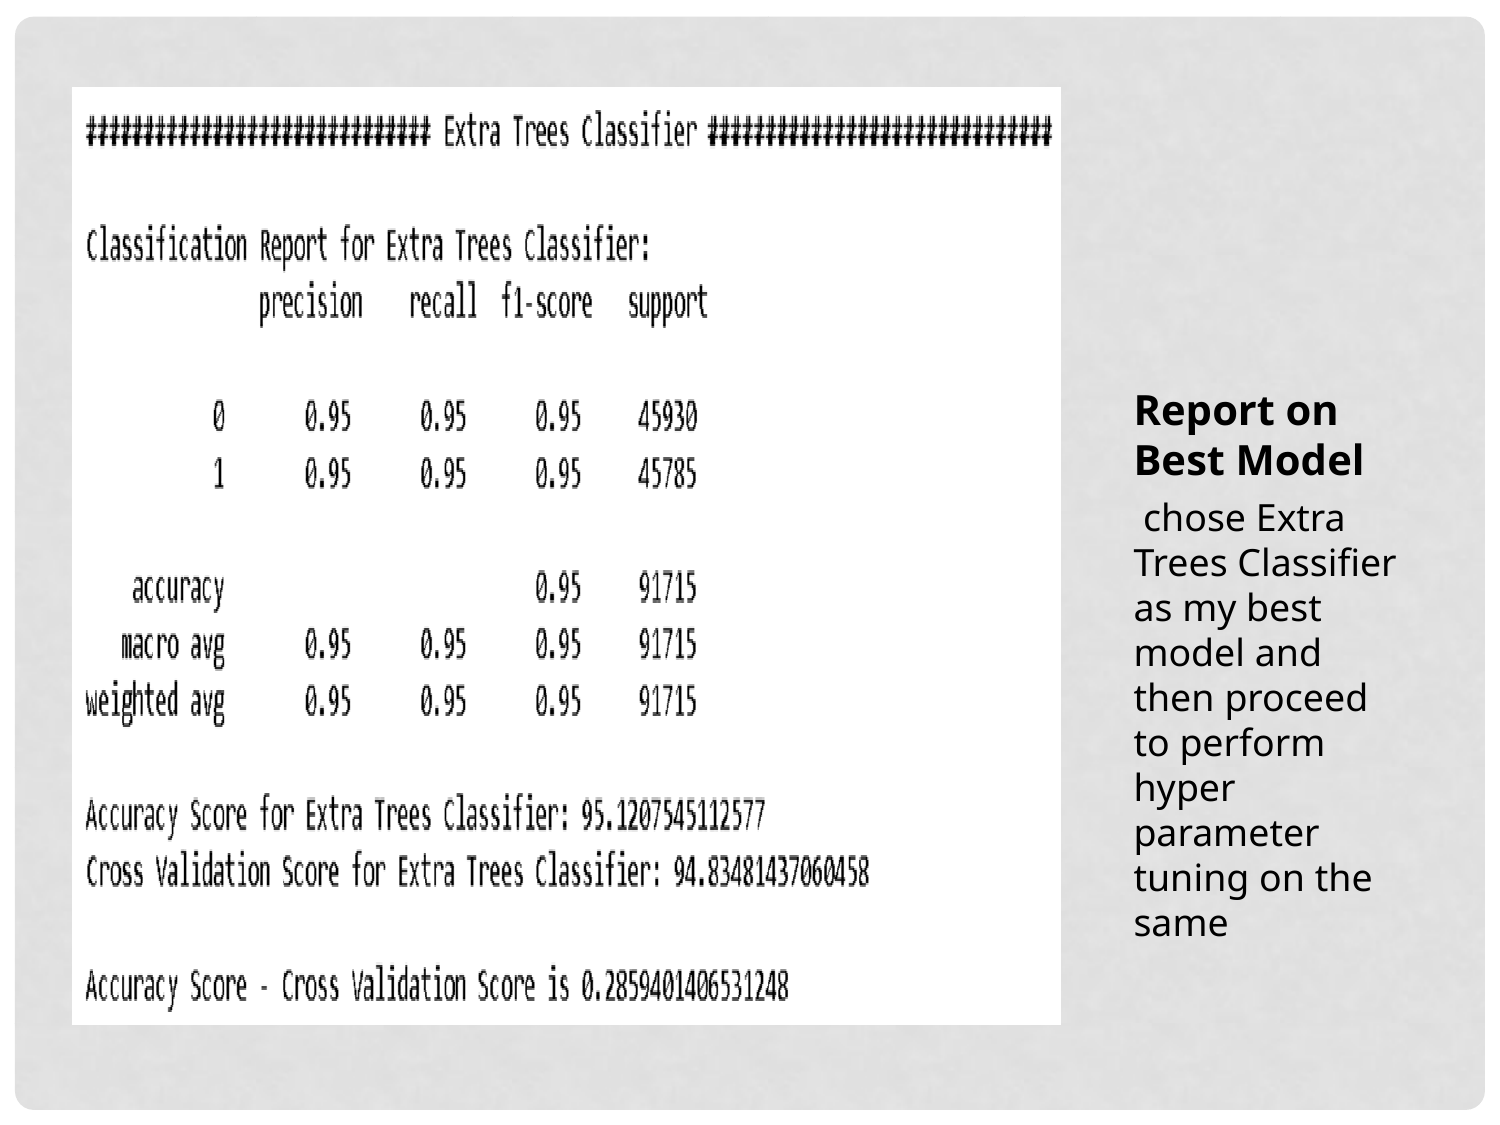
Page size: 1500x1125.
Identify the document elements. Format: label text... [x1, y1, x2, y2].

text_box chose Extra Trees Classifier as my best model and then proceed to perform hyper parameter tuning on the same [1118, 486, 1425, 952]
picture [72, 87, 1061, 1026]
text_box Report on Best Model [1118, 376, 1450, 492]
